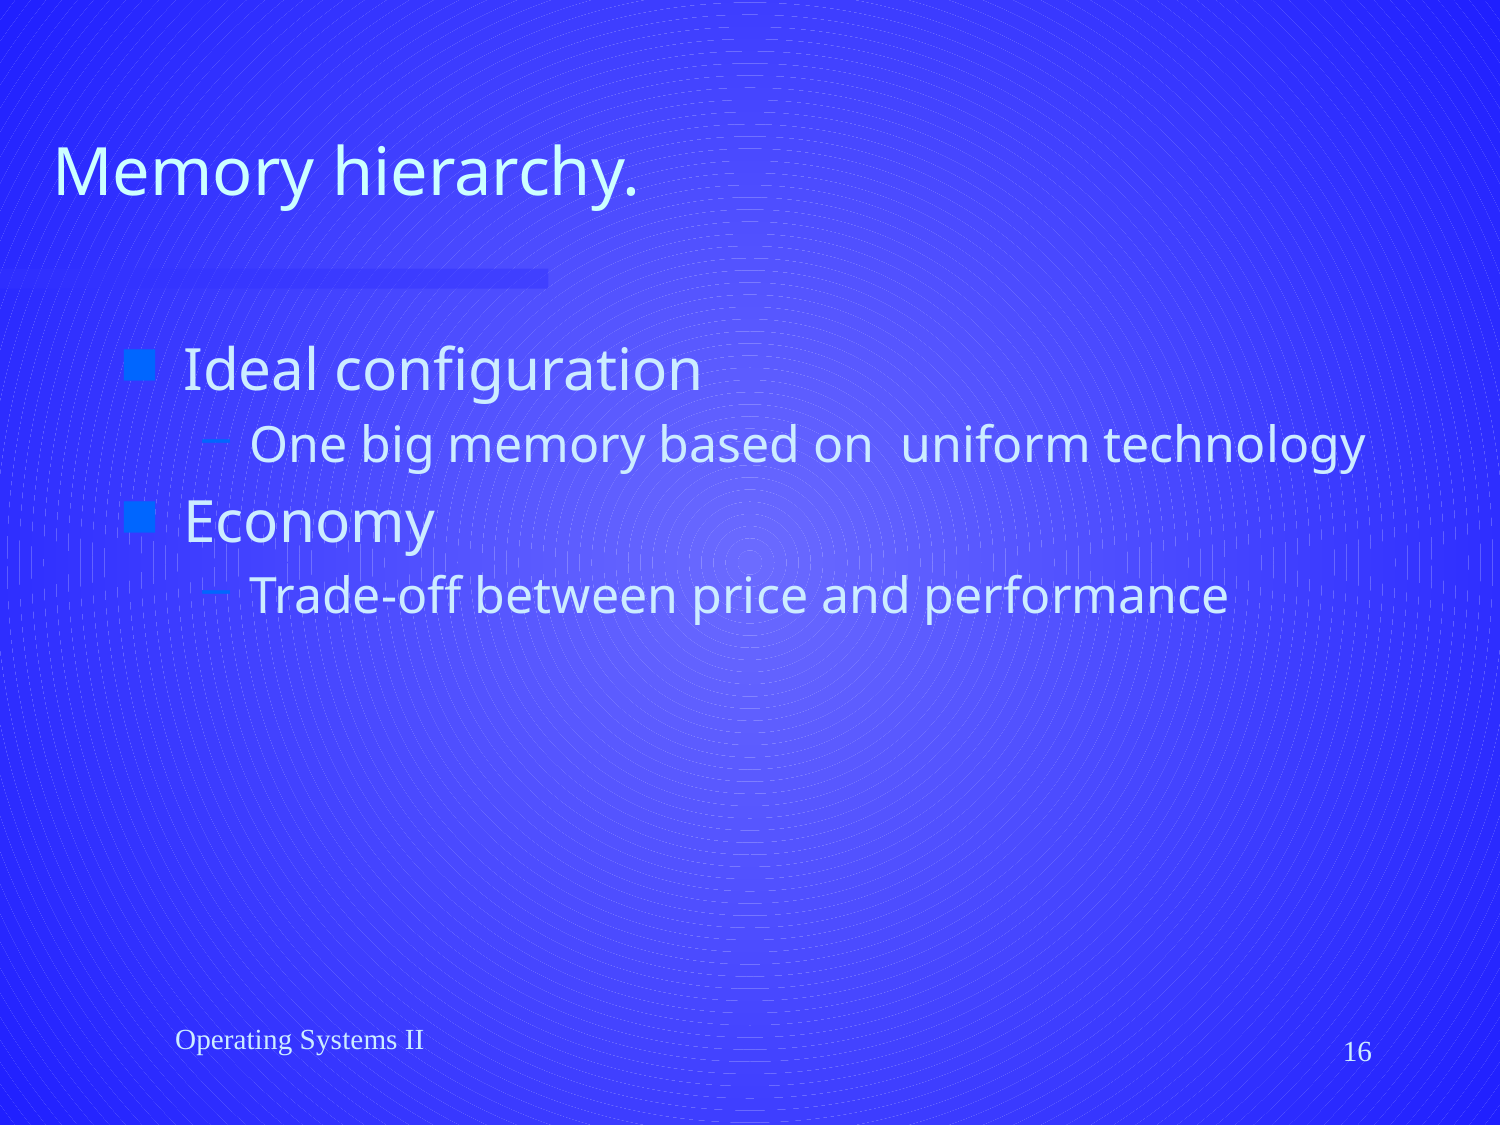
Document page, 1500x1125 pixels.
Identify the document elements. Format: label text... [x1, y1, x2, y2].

footer Operating Systems II [62, 1012, 538, 1088]
list Ideal configuration One big memory based on uniform technology Economy Trade-off between price and performance [112, 324, 1388, 1000]
slide_number 16 [1074, 1025, 1388, 1100]
title Memory hierarchy. [37, 75, 1313, 263]
